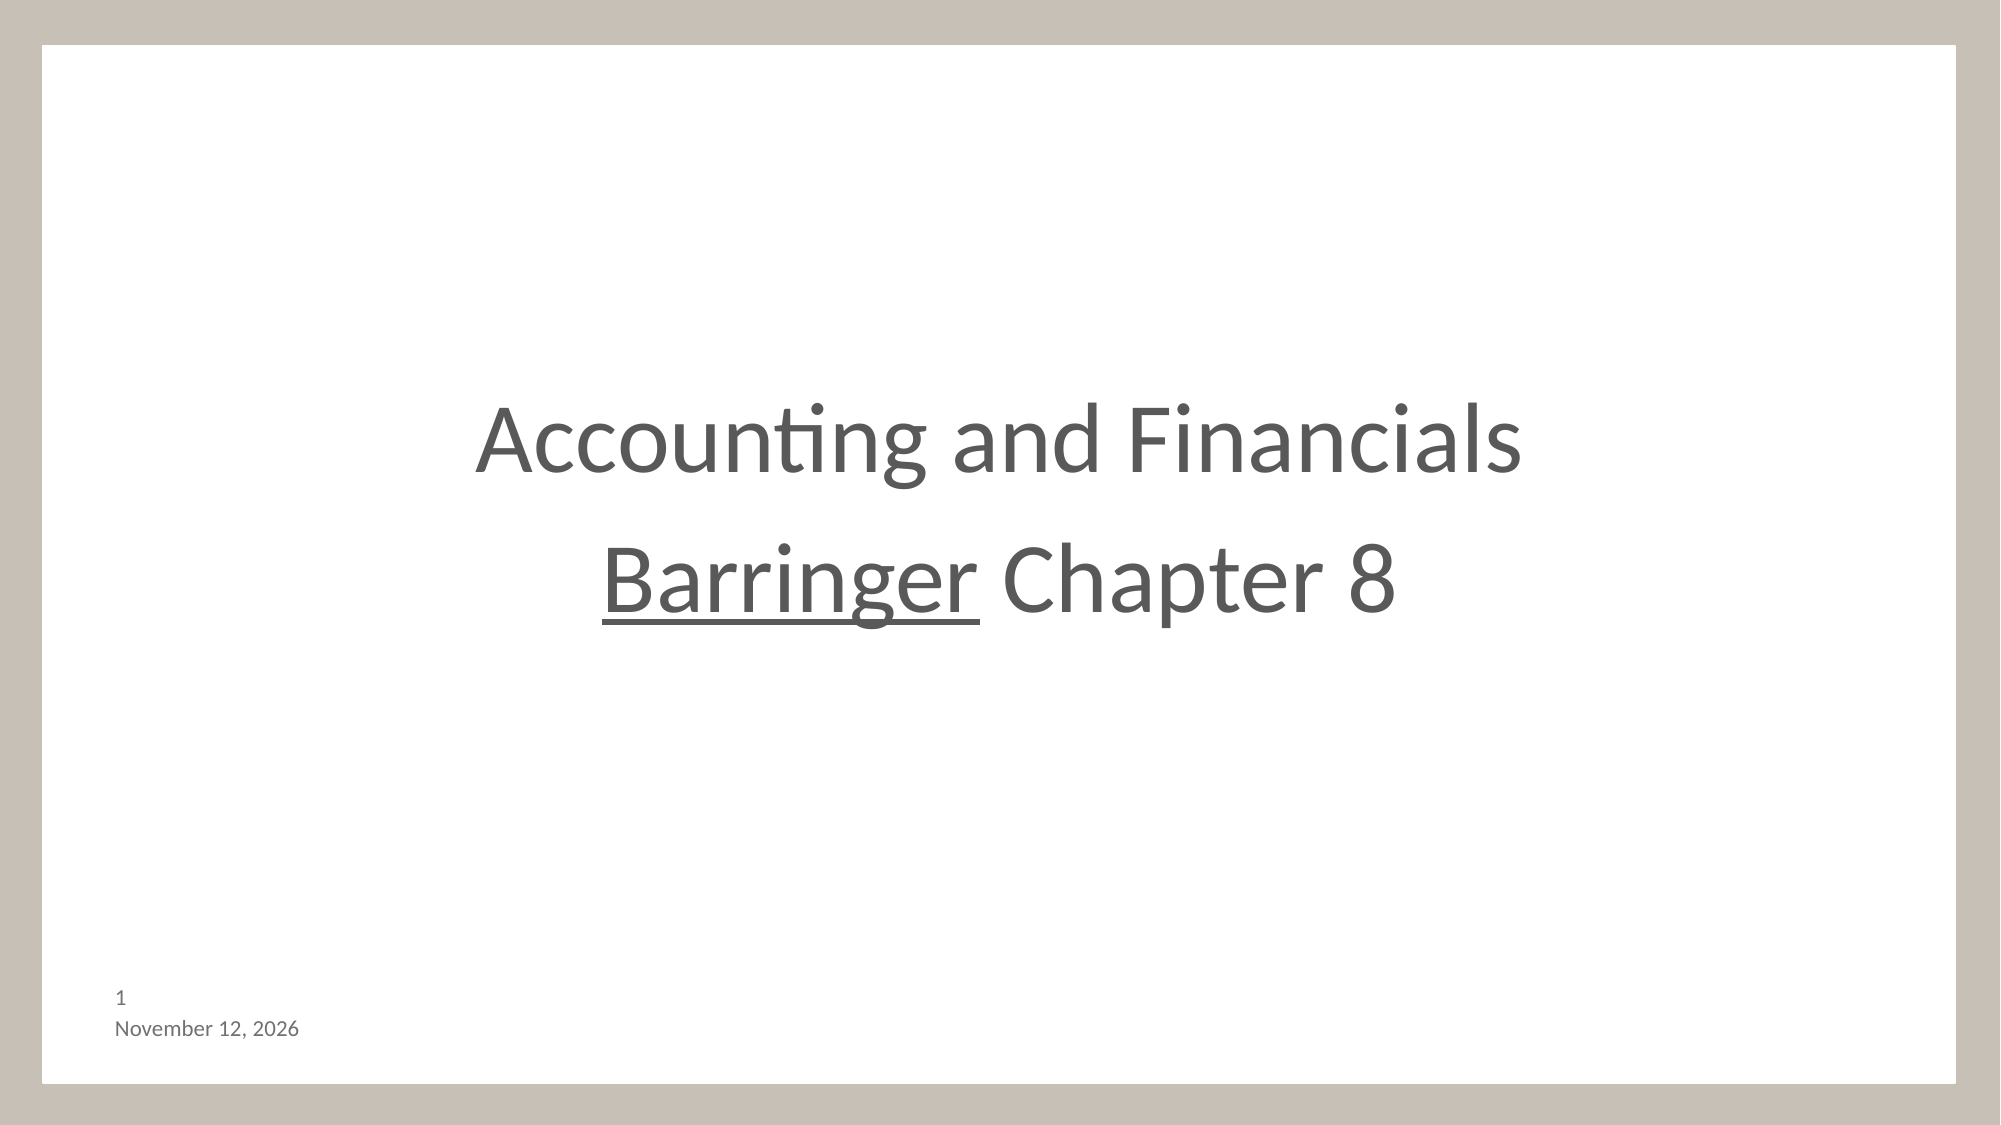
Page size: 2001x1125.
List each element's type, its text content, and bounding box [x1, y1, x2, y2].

slide_number 0 [99, 982, 180, 1013]
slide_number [99, 1012, 500, 1043]
list Accounting and Financials Barringer Chapter 8 [99, 224, 1900, 938]
text_box [43, 45, 1955, 1084]
